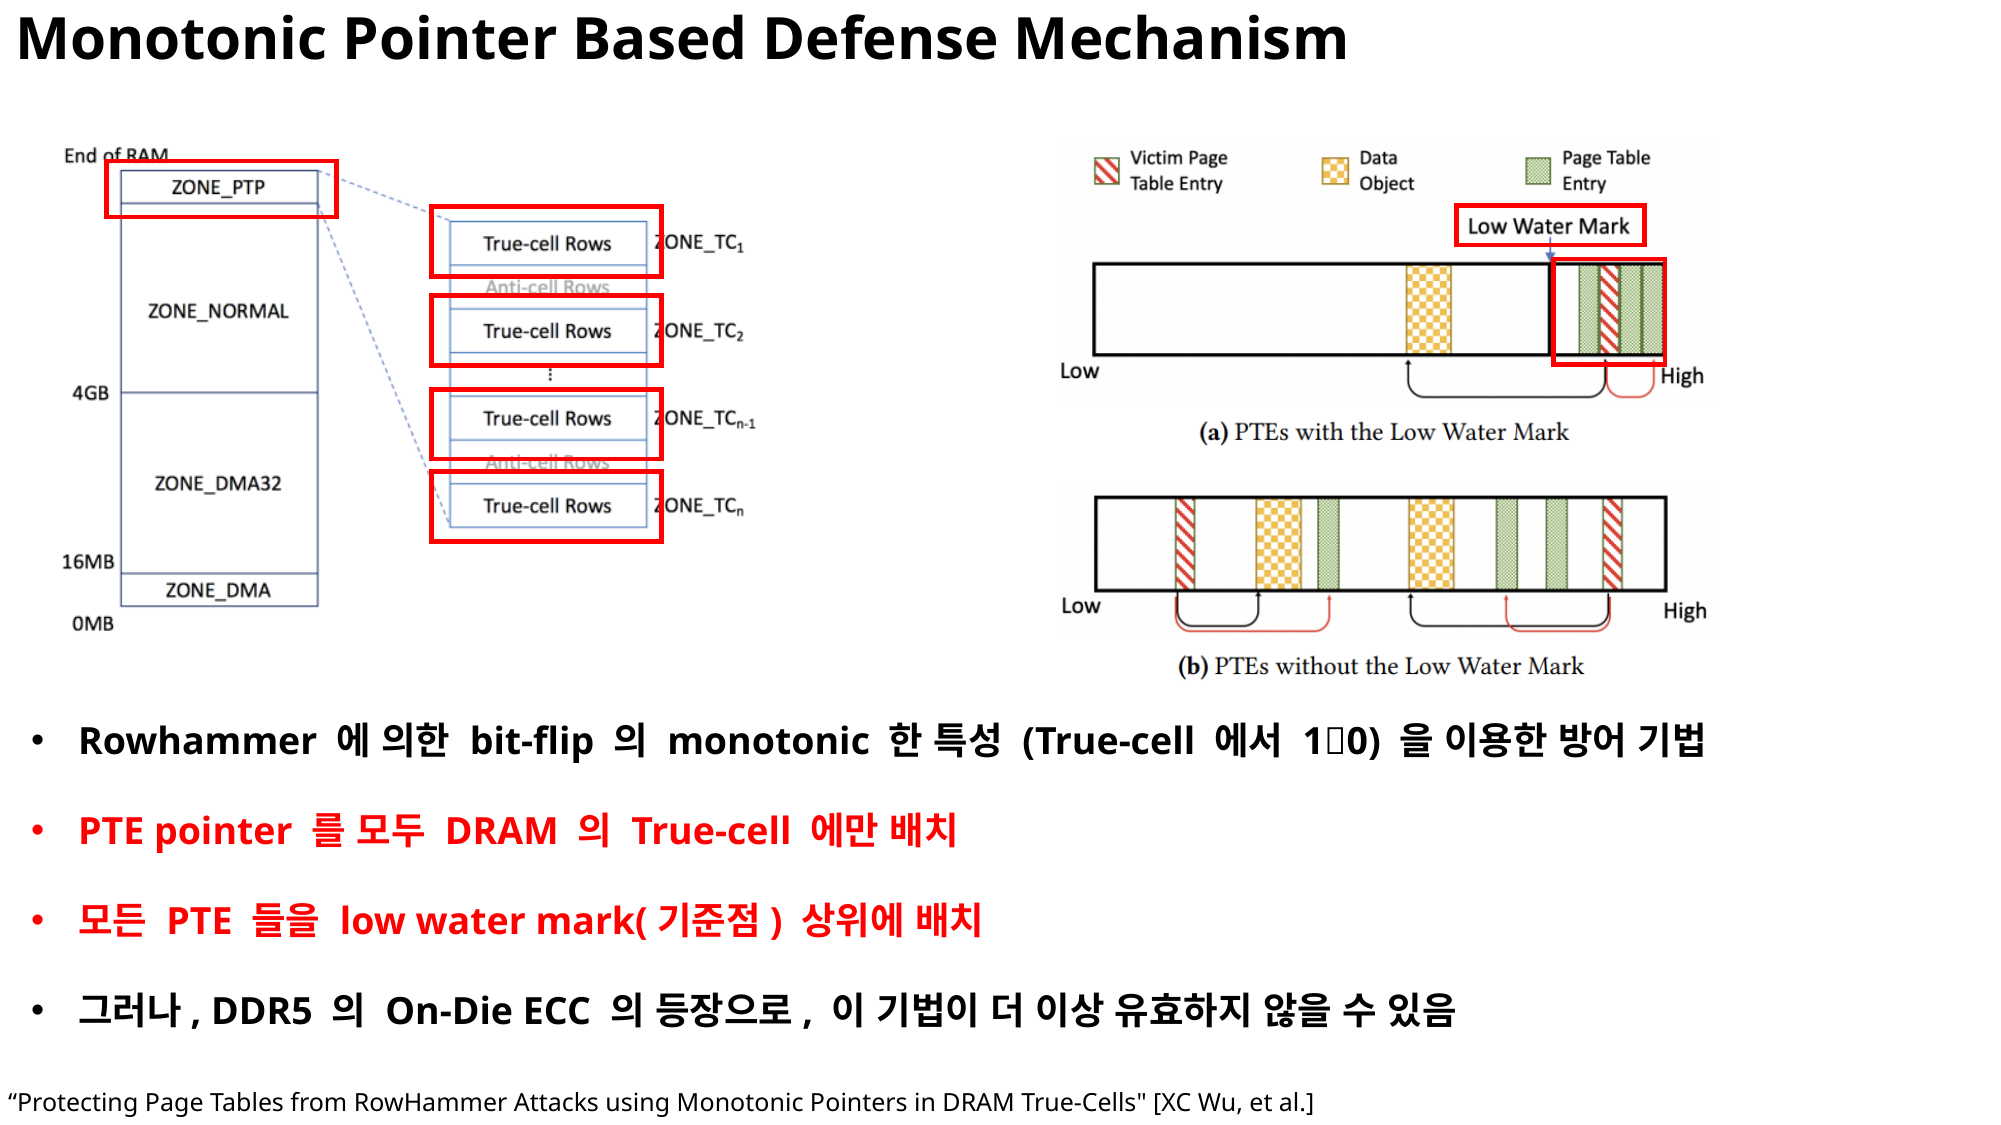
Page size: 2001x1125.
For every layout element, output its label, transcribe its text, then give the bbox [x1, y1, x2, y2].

text_box Rowhammer 에 의한 bit-flip 의 monotonic 한 특성 (True-cell 에서 10) 을 이용한 방어 기법 PTE pointer 를 모두 DRAM 의 True-cell 에만 배치 모든 PTE 들을 low water mark(기준점) 상위에 배치 그러나, DDR5 의 On-Die ECC 의 등장으로, 이 기법이 더 이상 유효하지 않을 수 있음 [16, 664, 1984, 1040]
title Monotonic Pointer Based Defense Mechanism [0, 0, 2000, 83]
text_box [28, 123, 815, 659]
text_box “Protecting Page Tables from RowHammer Attacks using Monotonic Pointers in DRAM True-Cells" [XC Wu, et al.] [0, 1079, 1635, 1125]
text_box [1020, 116, 1774, 705]
